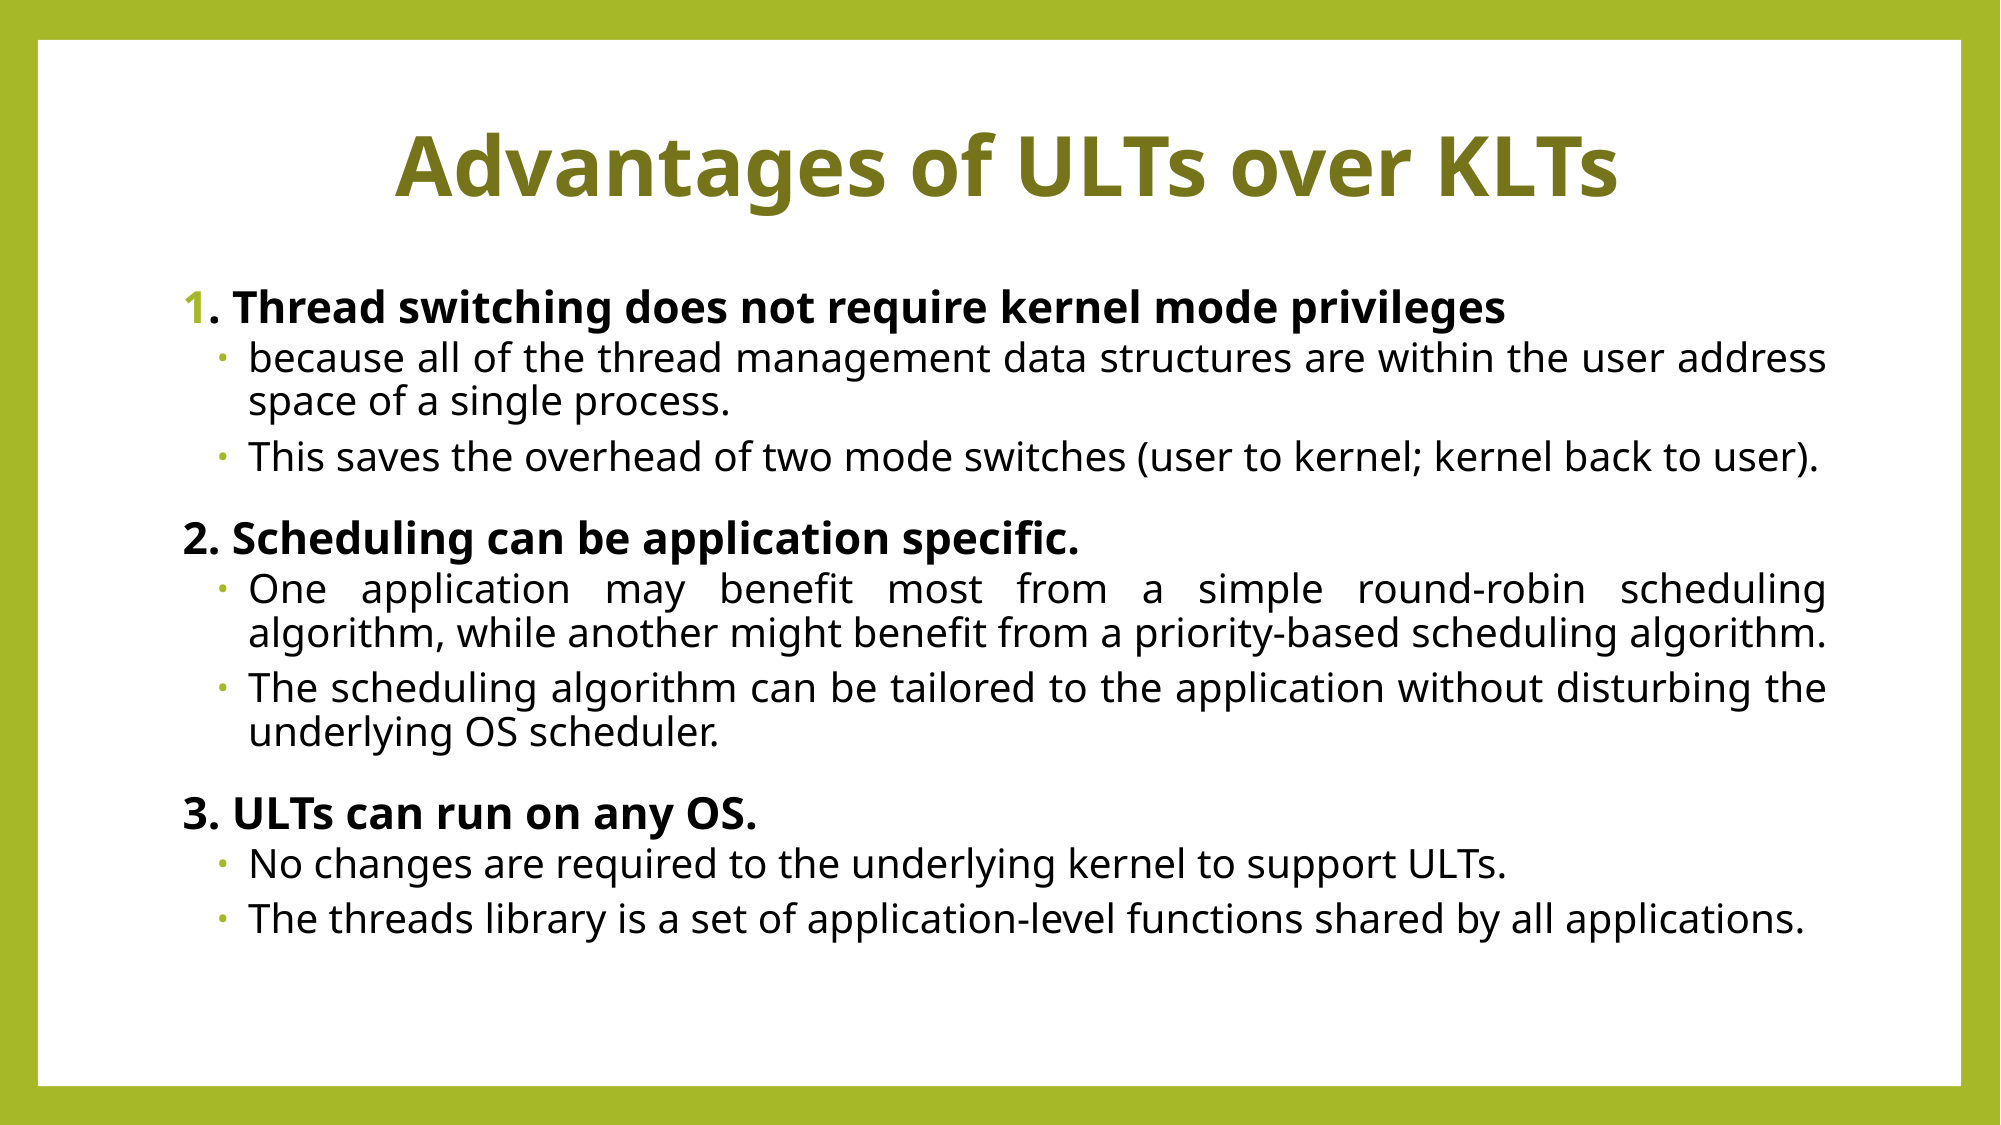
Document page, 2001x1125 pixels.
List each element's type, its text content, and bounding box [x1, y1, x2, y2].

list 1. Thread switching does not require kernel mode privileges because all of the thread management data structures are within the user address space of a single process. This saves the overhead of two mode switches (user to kernel; kernel back to user). 2. Scheduling can be application specific. One application may benefit most from a simple round-robin scheduling algorithm, while another might benefit from a priority-based scheduling algorithm. The scheduling algorithm can be tailored to the application without disturbing the underlying OS scheduler. 3. ULTs can run on any OS. No changes are required to the underlying kernel to support ULTs. The threads library is a set of application-level functions shared by all applications. [160, 278, 1845, 1064]
title Advantages of ULTs over KLTs [187, 99, 1808, 240]
